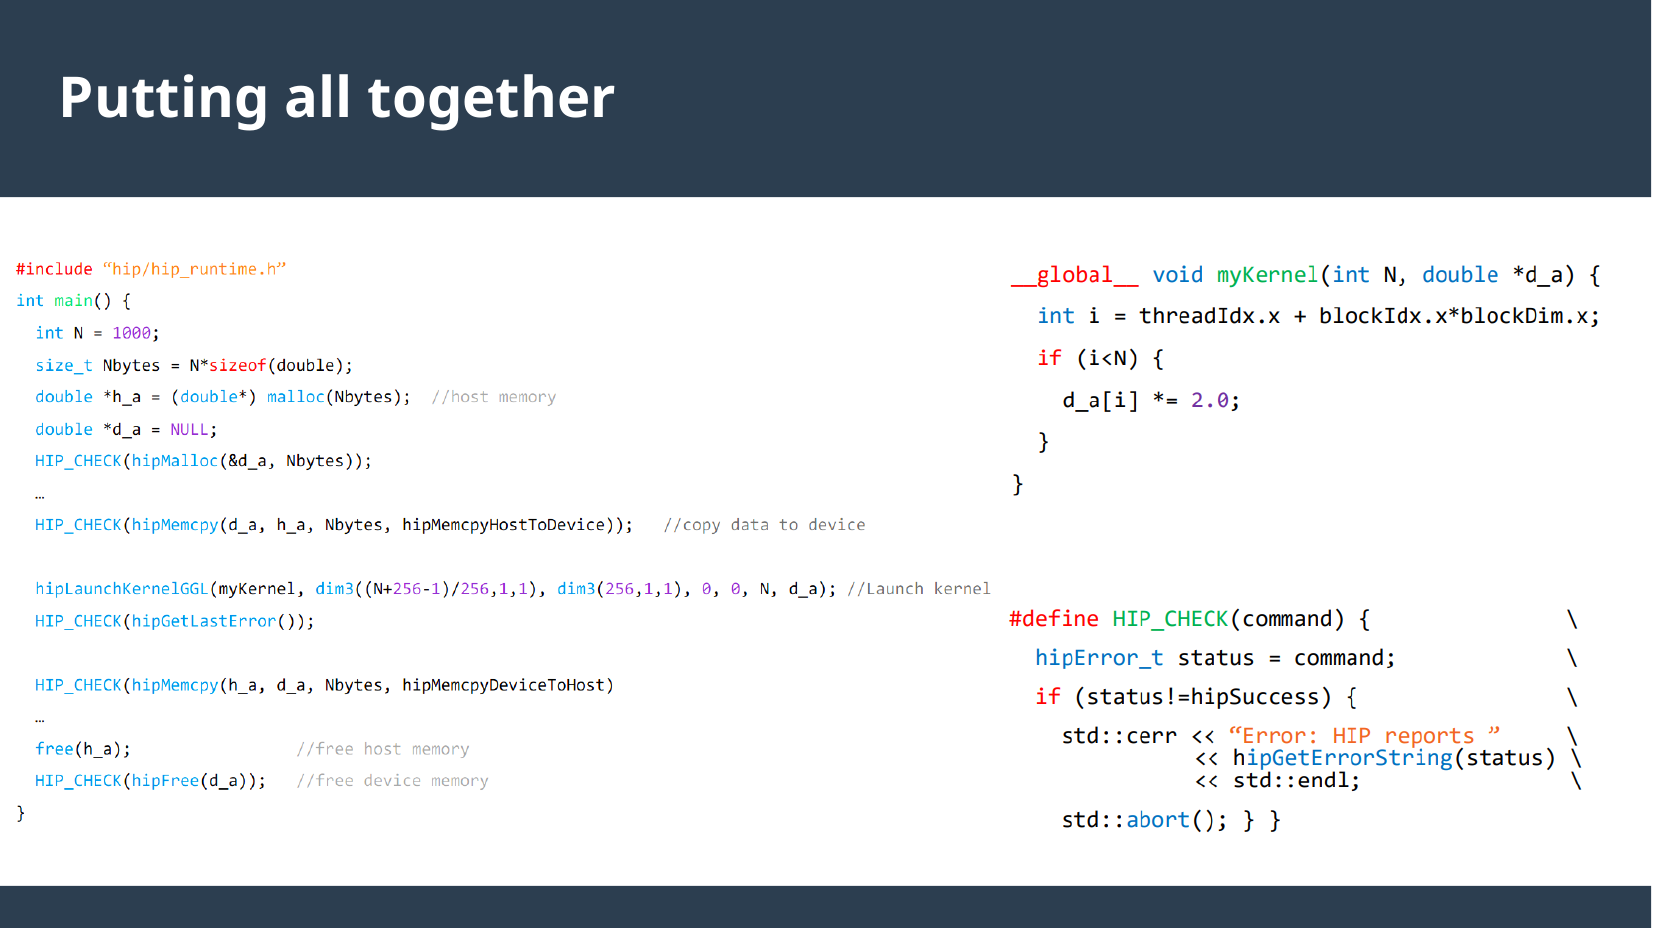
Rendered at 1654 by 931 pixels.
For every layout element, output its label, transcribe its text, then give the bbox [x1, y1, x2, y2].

picture [4, 253, 1632, 844]
text_box Putting all together [58, 37, 1593, 153]
